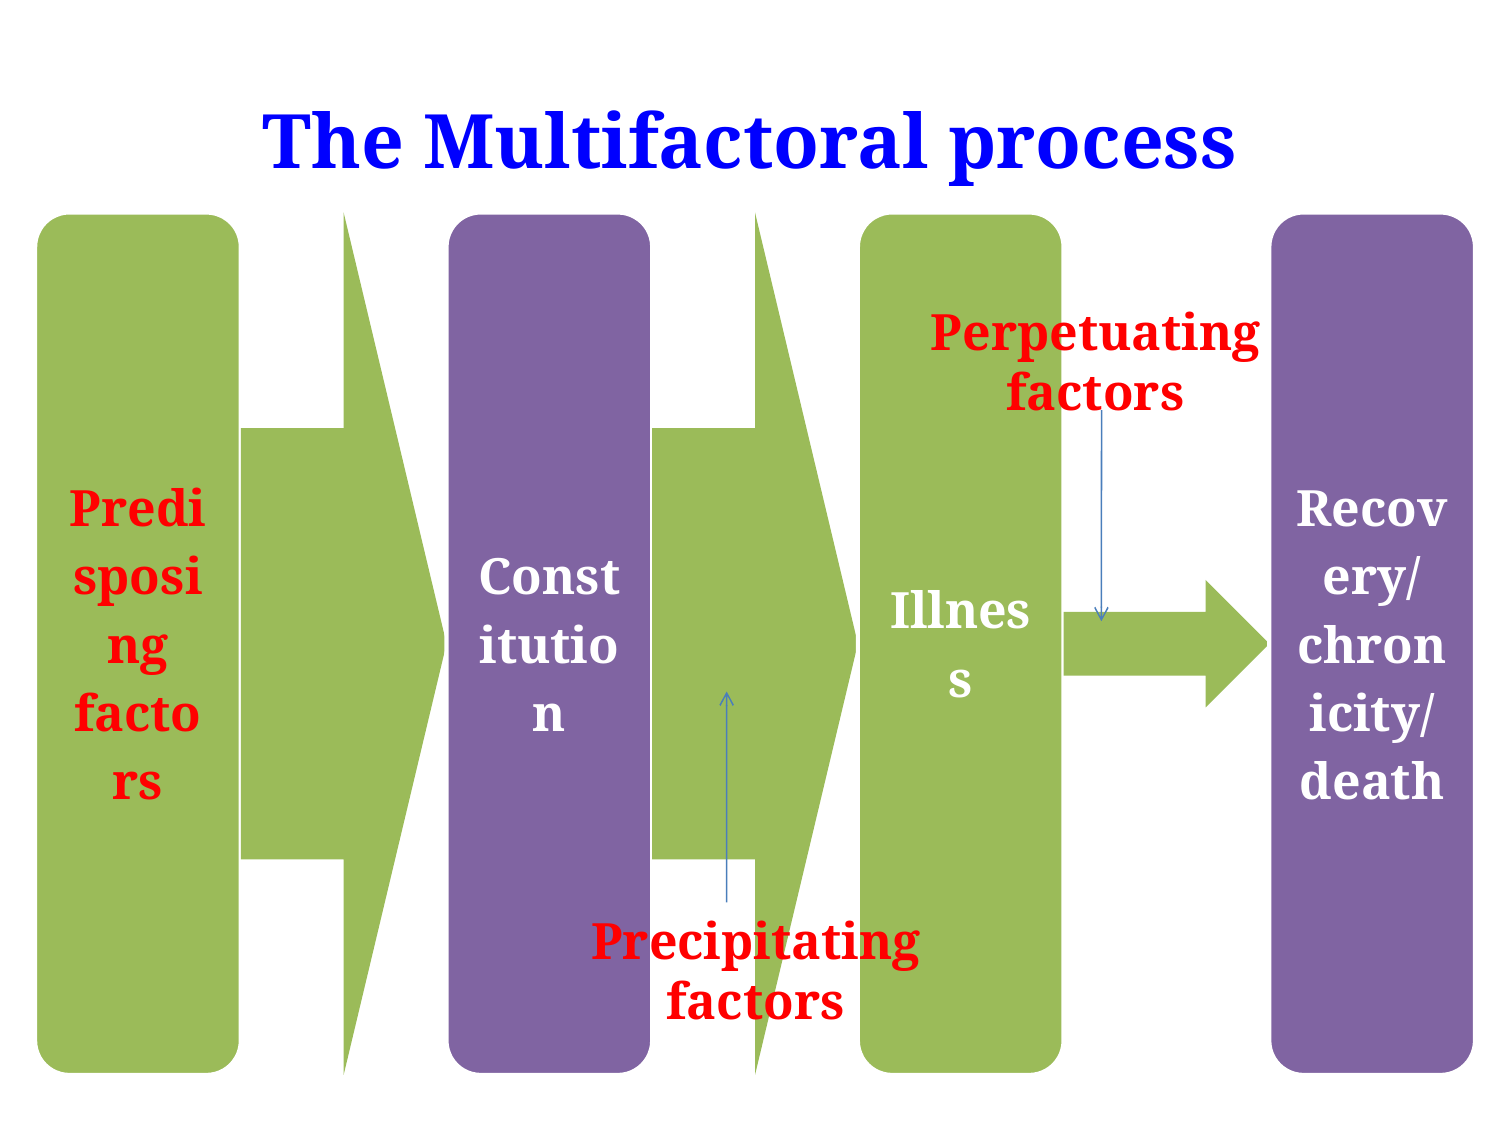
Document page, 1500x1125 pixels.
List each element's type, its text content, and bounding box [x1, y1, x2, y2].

title The Multifactoral process [75, 45, 1425, 210]
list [34, 212, 1476, 1076]
